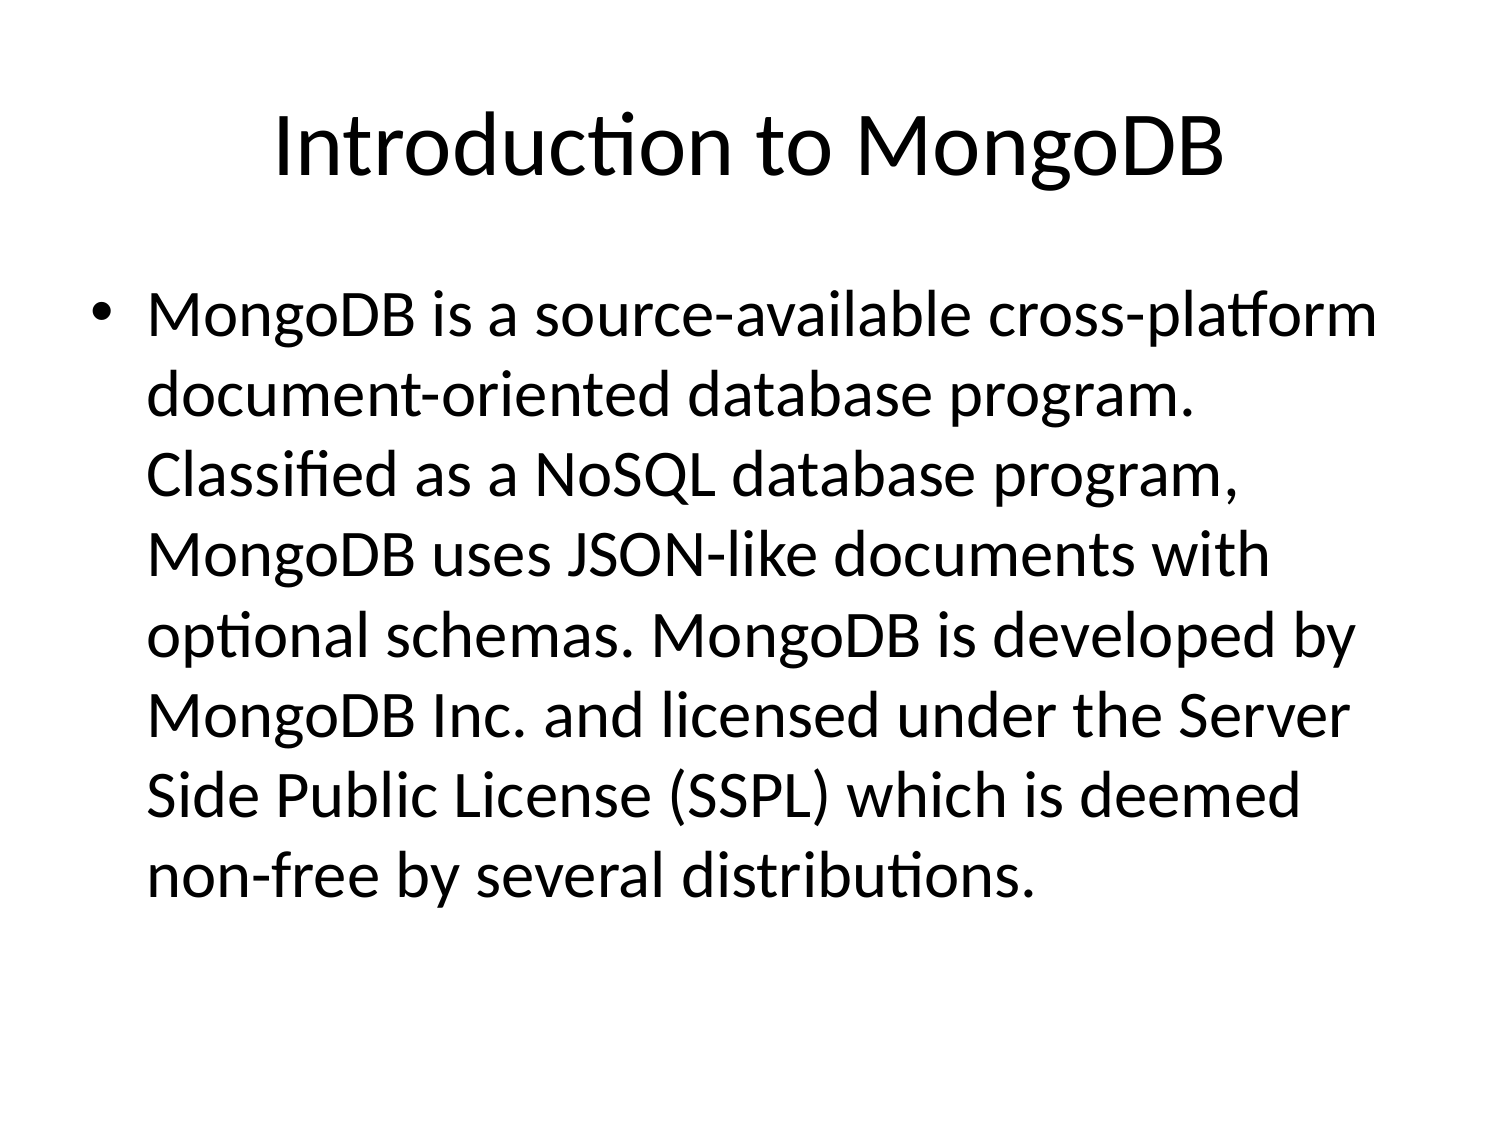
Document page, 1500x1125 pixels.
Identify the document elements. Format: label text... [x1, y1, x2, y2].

list MongoDB is a source-available cross-platform document-oriented database program. Classified as a NoSQL database program, MongoDB uses JSON-like documents with optional schemas. MongoDB is developed by MongoDB Inc. and licensed under the Server Side Public License (SSPL) which is deemed non-free by several distributions. [75, 262, 1425, 1005]
title Introduction to MongoDB [75, 45, 1425, 233]
